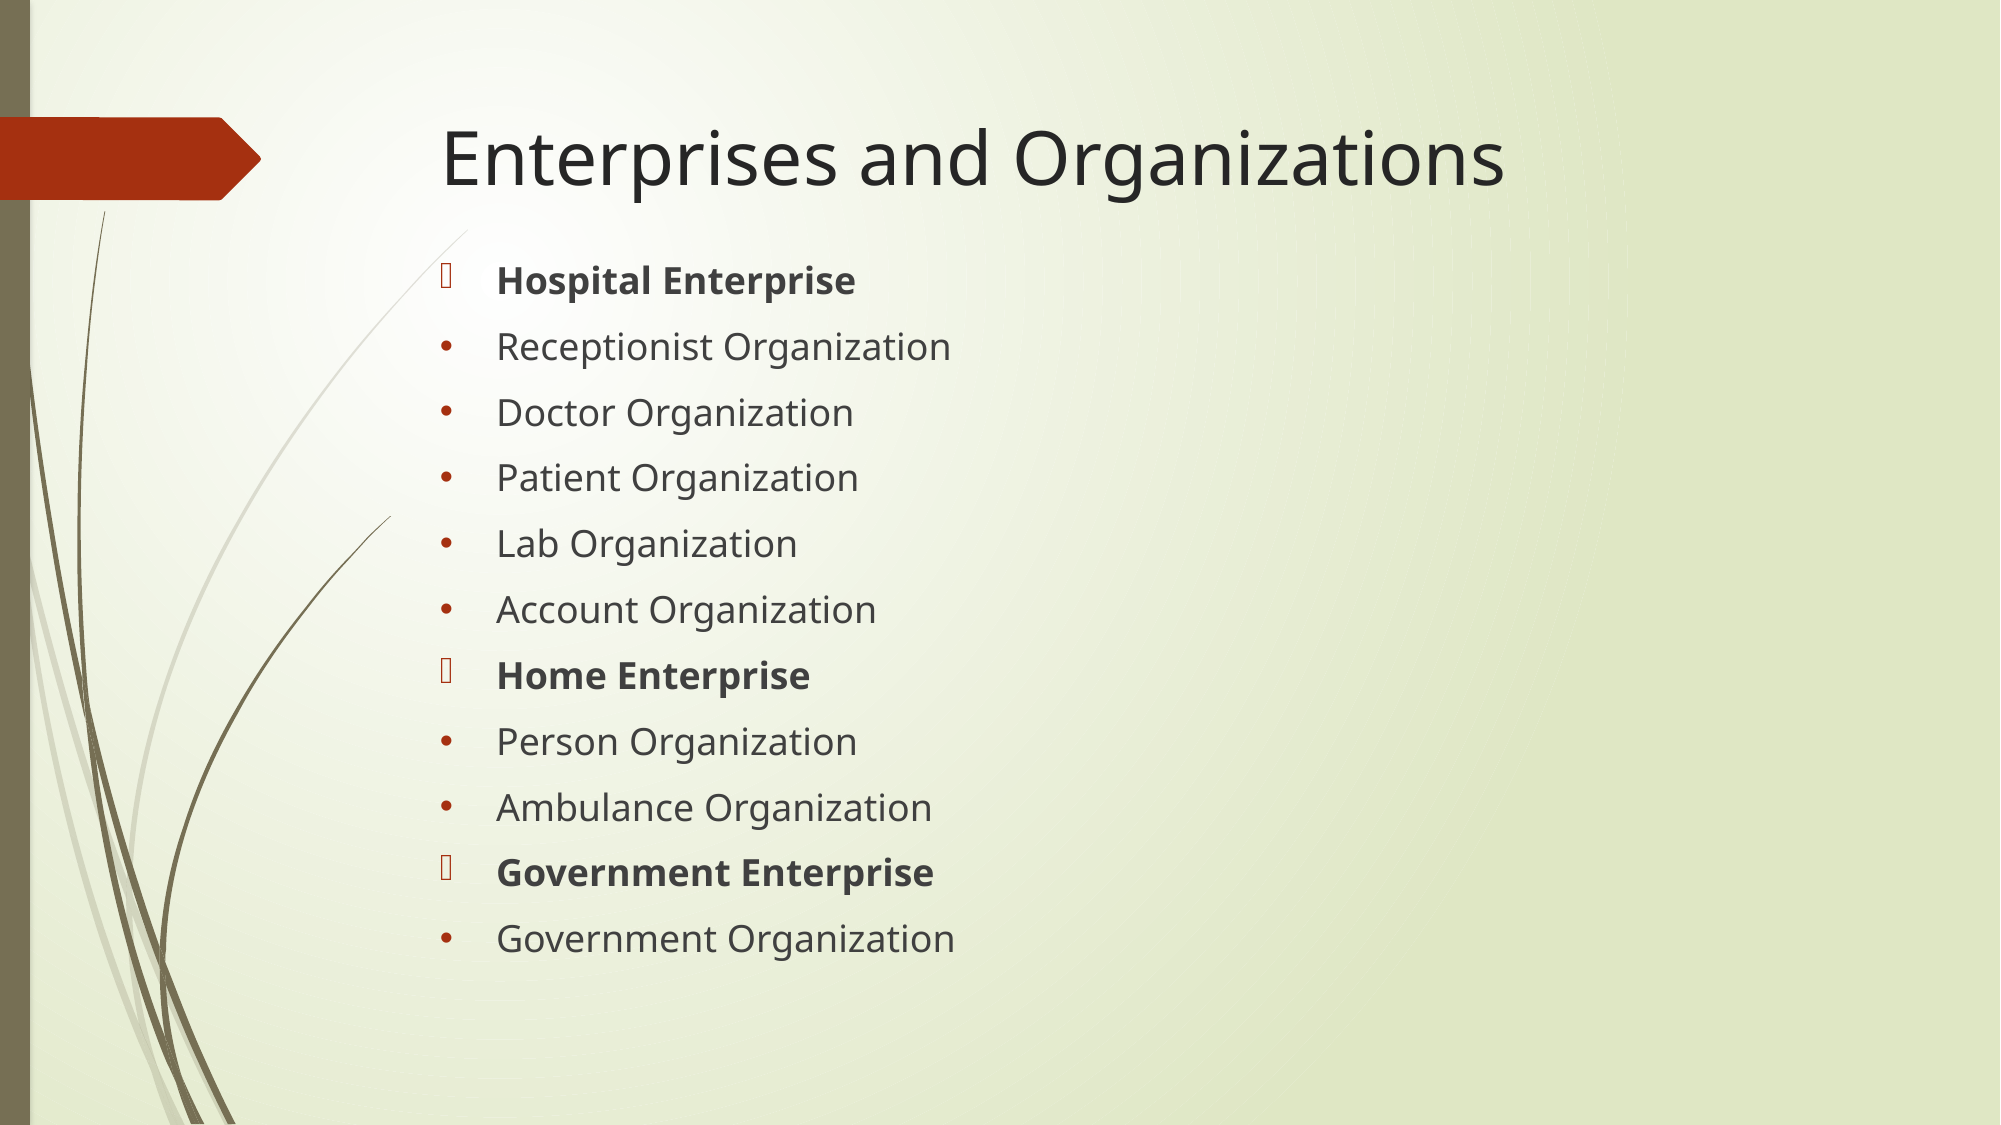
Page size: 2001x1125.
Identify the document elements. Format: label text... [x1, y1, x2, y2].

title Enterprises and Organizations [425, 102, 1888, 249]
list Hospital Enterprise Receptionist Organization Doctor Organization Patient Organization Lab Organization Account Organization Home Enterprise Person Organization Ambulance Organization Government Enterprise Government Organization [424, 249, 1888, 1103]
